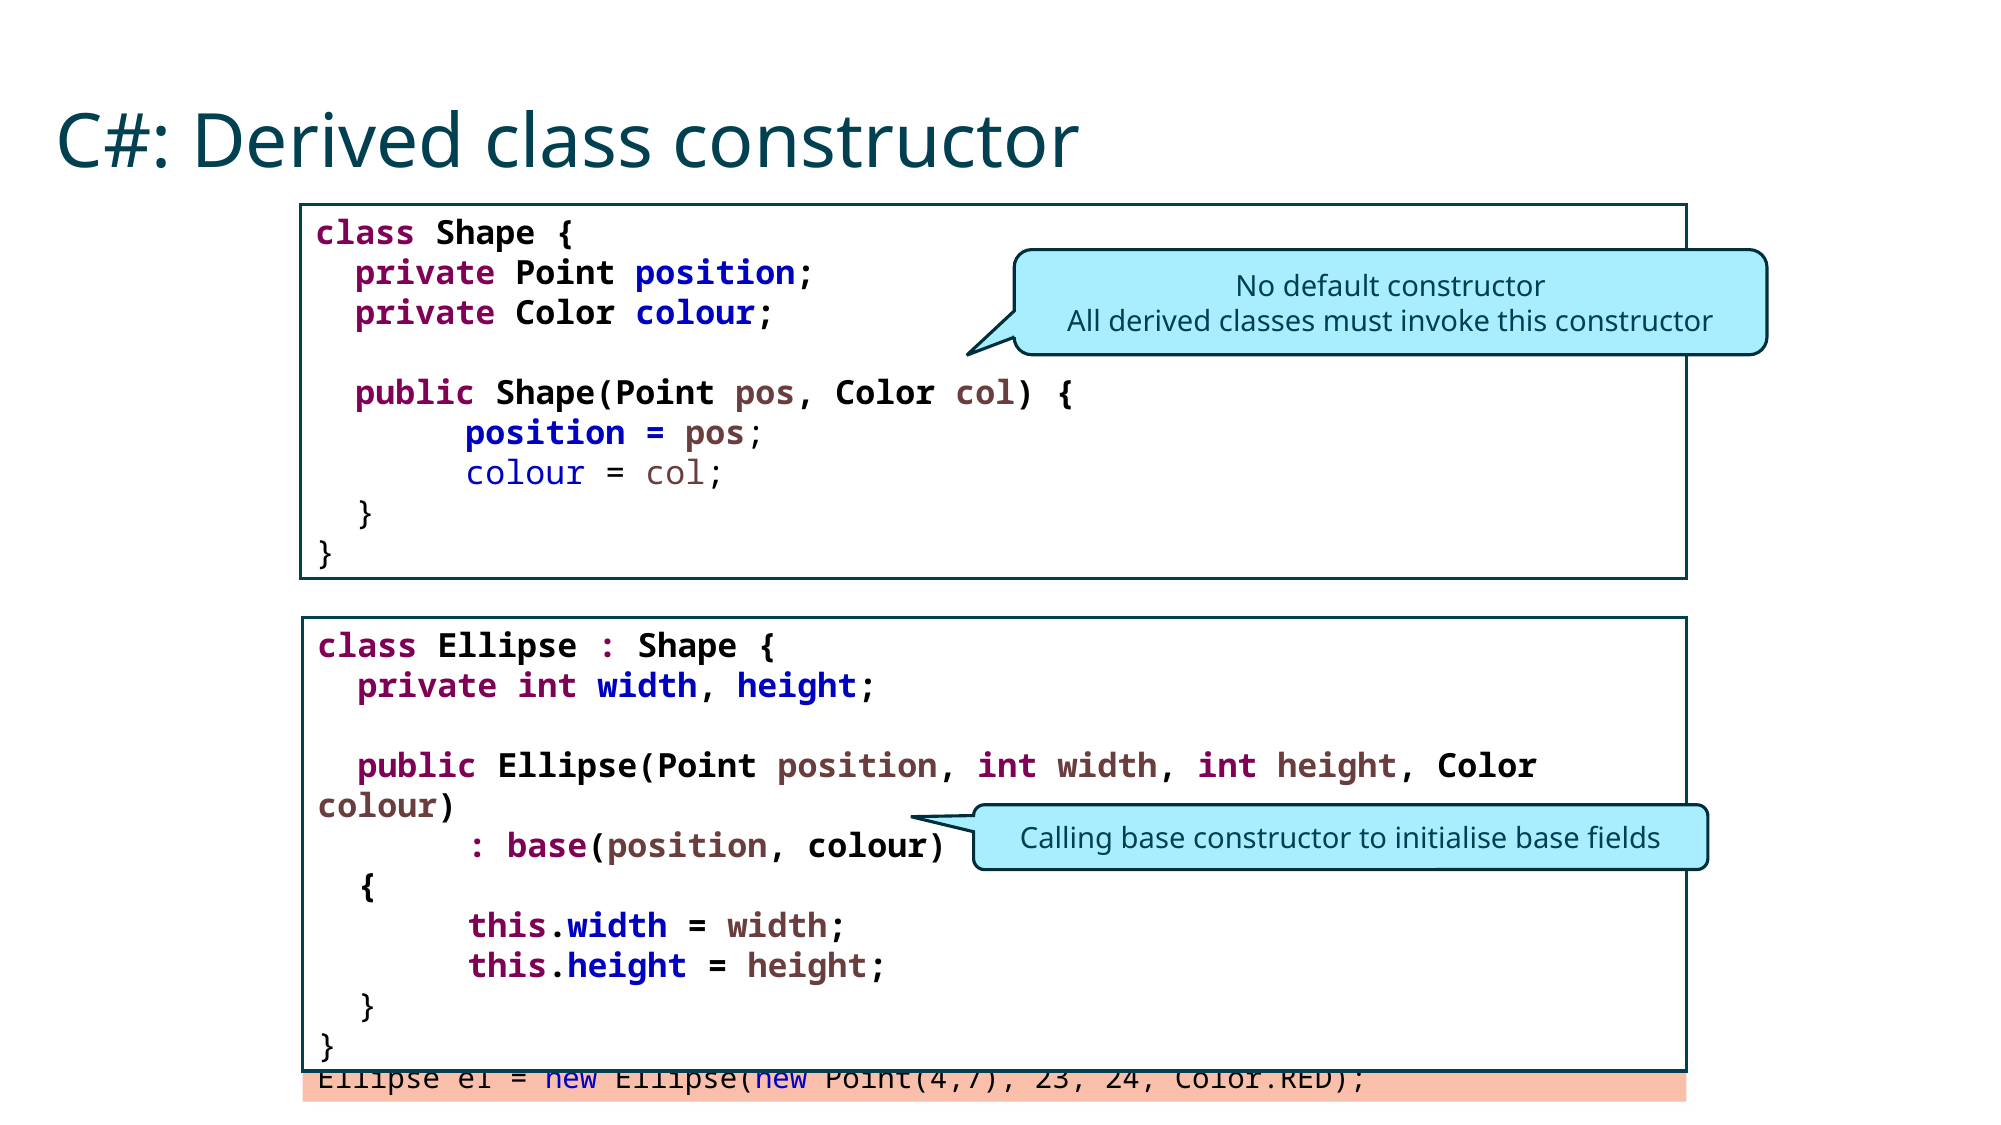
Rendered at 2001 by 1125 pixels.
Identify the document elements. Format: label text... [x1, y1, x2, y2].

text_box class Shape { private Point position; private Color colour; public Shape(Point pos, Color col) { position = pos; colour = col; } } [300, 203, 1688, 579]
text_box Ellipse e1 = new Ellipse(new Point(4,7), 23, 24, Color.RED); [302, 1072, 1687, 1102]
title C#: Derived class constructor [55, 92, 1946, 225]
text_box Calling base constructor to initialise base fields [910, 803, 1709, 871]
text_box class Ellipse : Shape { private int width, height; public Ellipse(Point position, int width, int height, Color colour) : base(position, colour) { this.width = width; this.height = height; } } [302, 616, 1688, 1072]
text_box No default constructor All derived classes must invoke this constructor [966, 248, 1769, 357]
